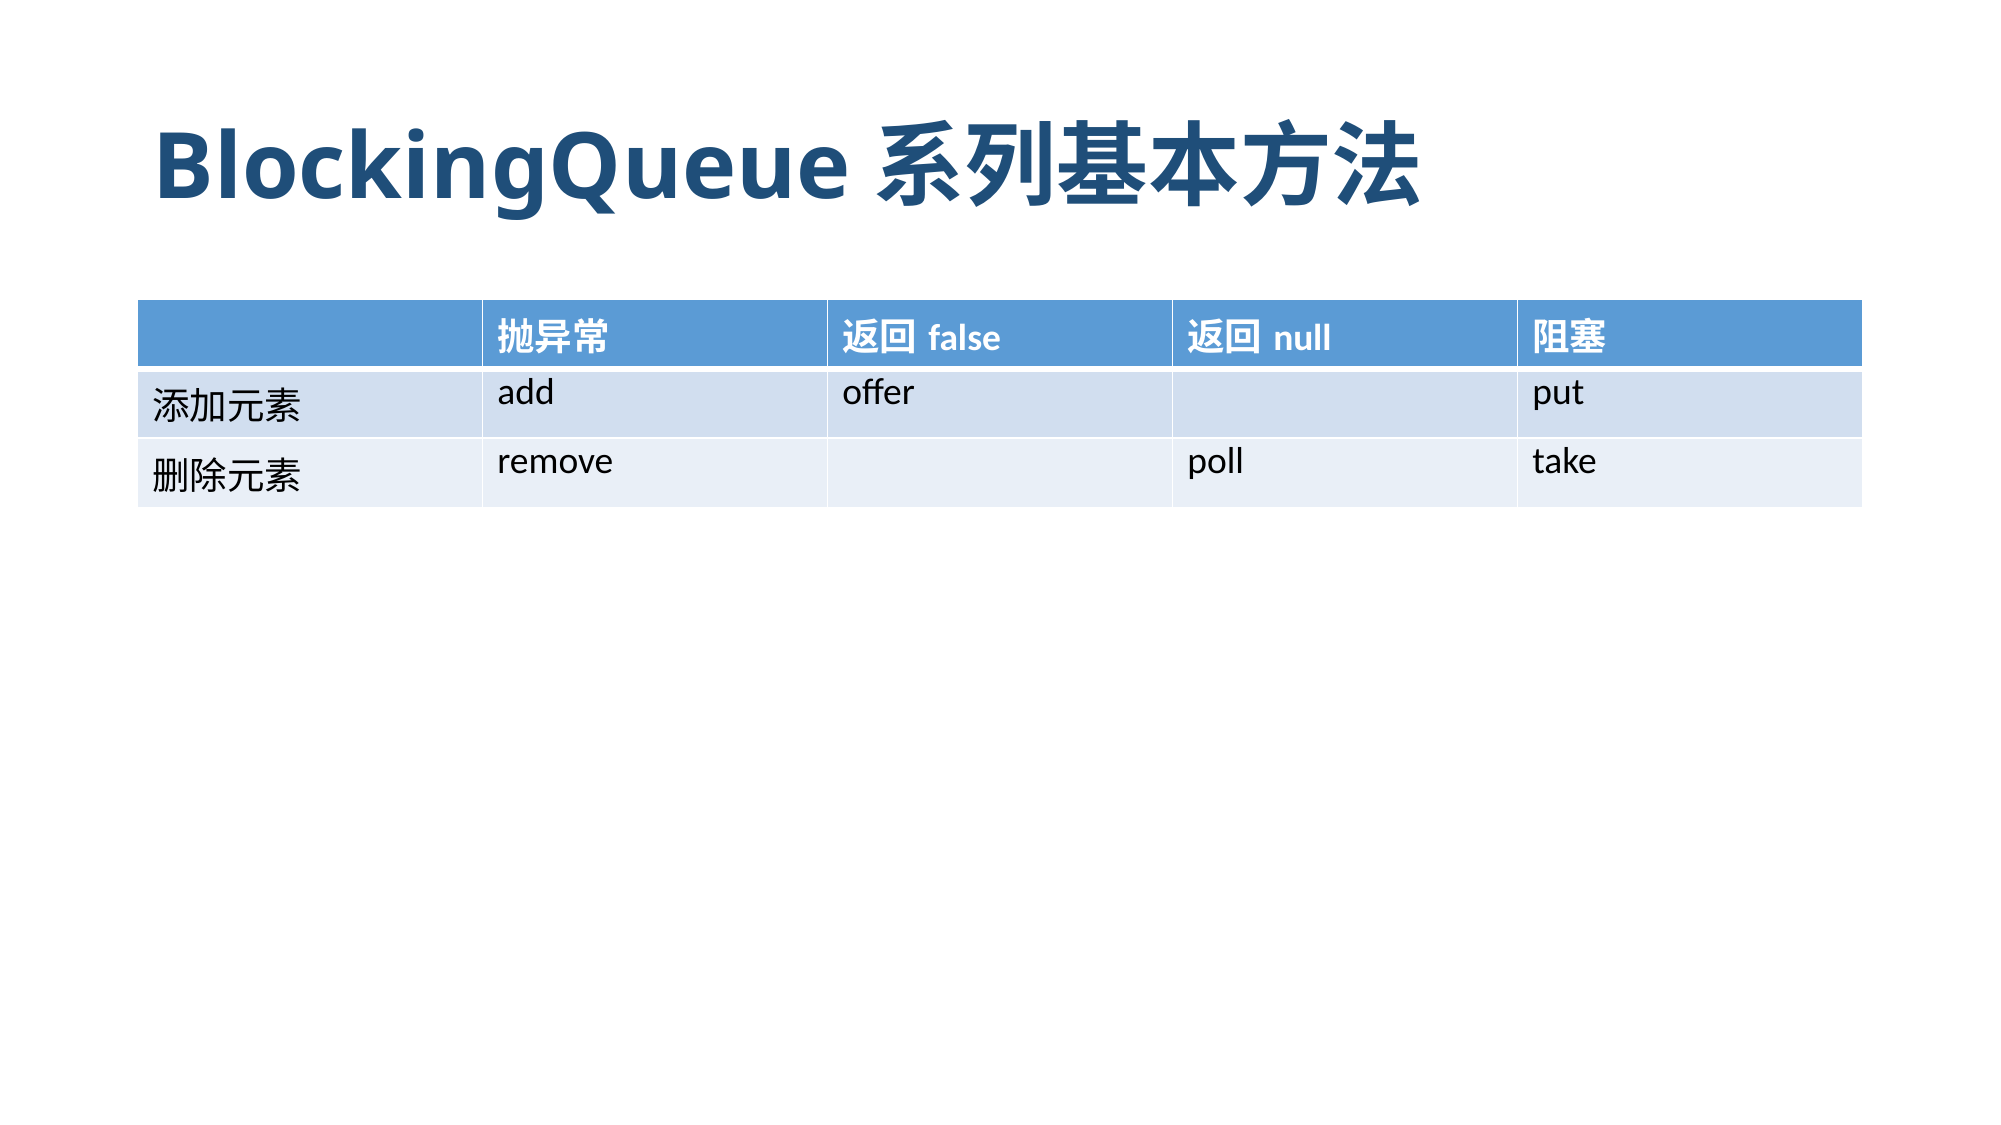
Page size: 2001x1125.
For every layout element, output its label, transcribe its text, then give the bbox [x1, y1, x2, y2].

title BlockingQueue系列基本方法 [137, 59, 1863, 278]
table_cell offer [828, 372, 1172, 437]
table_cell [828, 439, 1172, 507]
table_cell take [1518, 439, 1862, 507]
table_cell 添加元素 [138, 372, 482, 437]
table_cell remove [483, 439, 827, 507]
table_cell 删除元素 [138, 439, 482, 507]
table_cell [1173, 372, 1517, 437]
table_cell poll [1173, 439, 1517, 507]
table_header 阻塞 [1518, 300, 1862, 366]
table_header 返回null [1173, 300, 1517, 366]
table_cell add [483, 372, 827, 437]
table_header 返回false [828, 300, 1172, 366]
table_cell put [1518, 372, 1862, 437]
table_header 抛异常 [483, 300, 827, 366]
table_header [138, 300, 482, 366]
